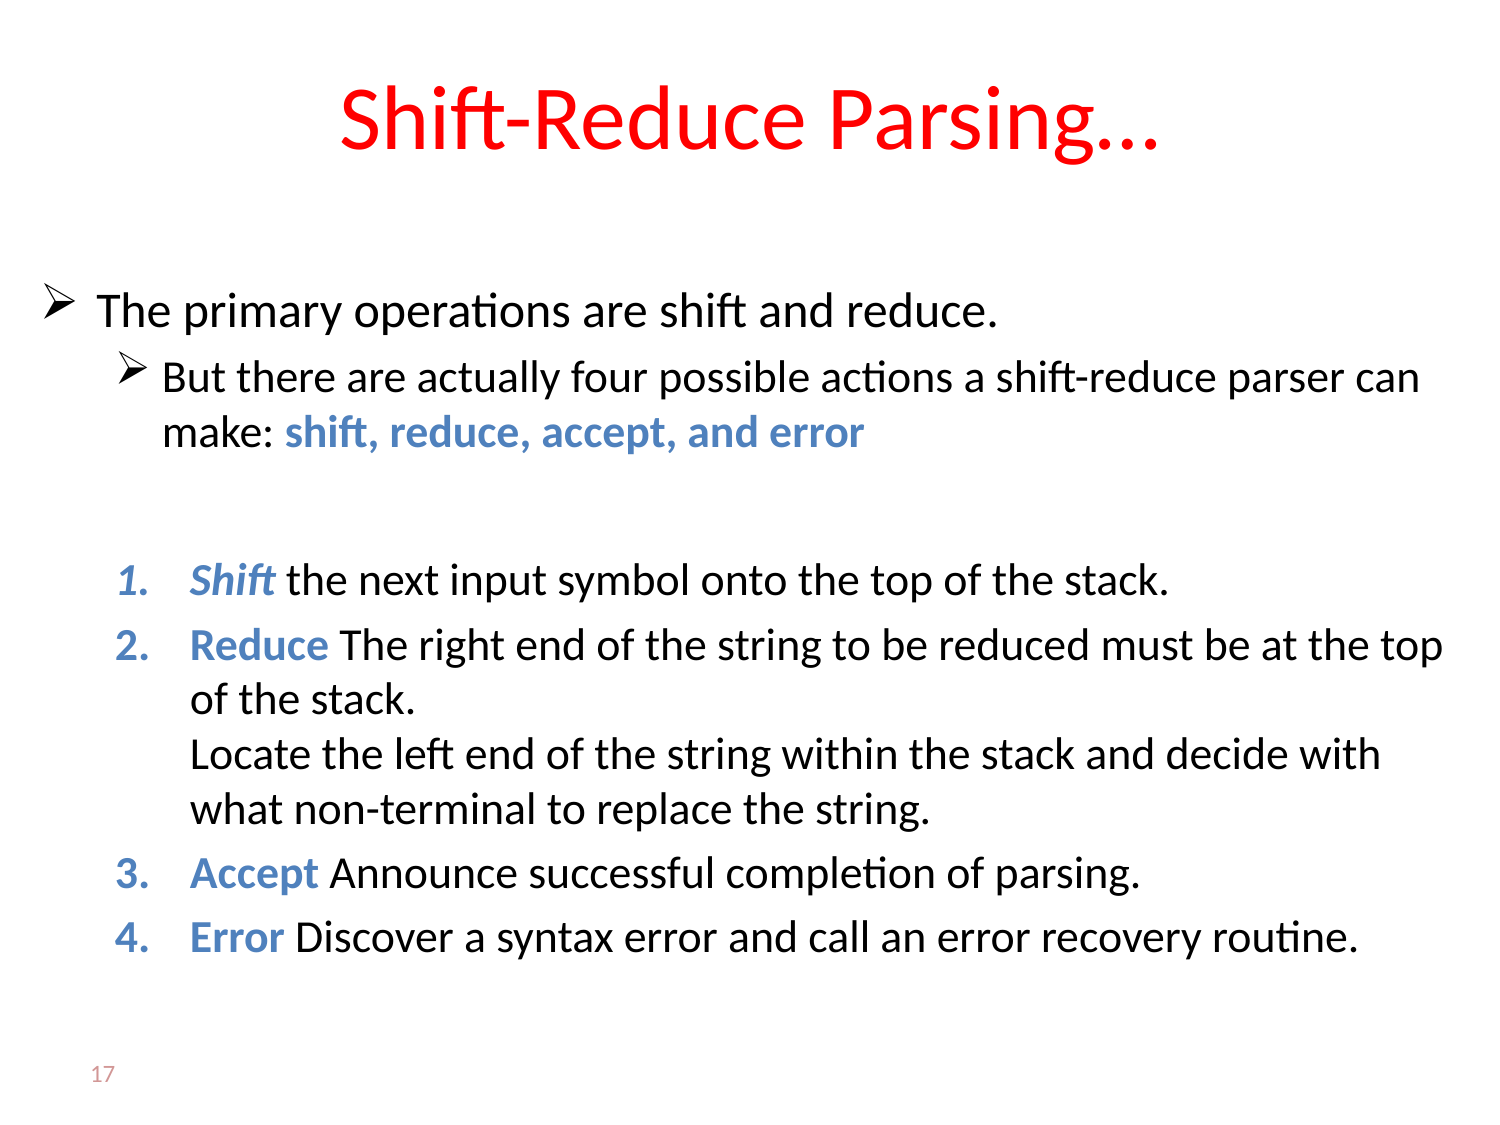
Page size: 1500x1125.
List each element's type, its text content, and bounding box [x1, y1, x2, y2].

title Shift-Reduce Parsing… [75, 37, 1425, 188]
slide_number 17 [75, 1042, 425, 1103]
list The primary operations are shift and reduce. But there are actually four possible actions a shift-reduce parser can make: shift, reduce, accept, and error Shift the next input symbol onto the top of the stack. Reduce The right end of the string to be reduced must be at the top of the stack. Locate the left end of the string within the stack and decide with what non-terminal to replace the string. Accept Announce successful completion of parsing. Error Discover a syntax error and call an error recovery routine. [24, 200, 1475, 1025]
